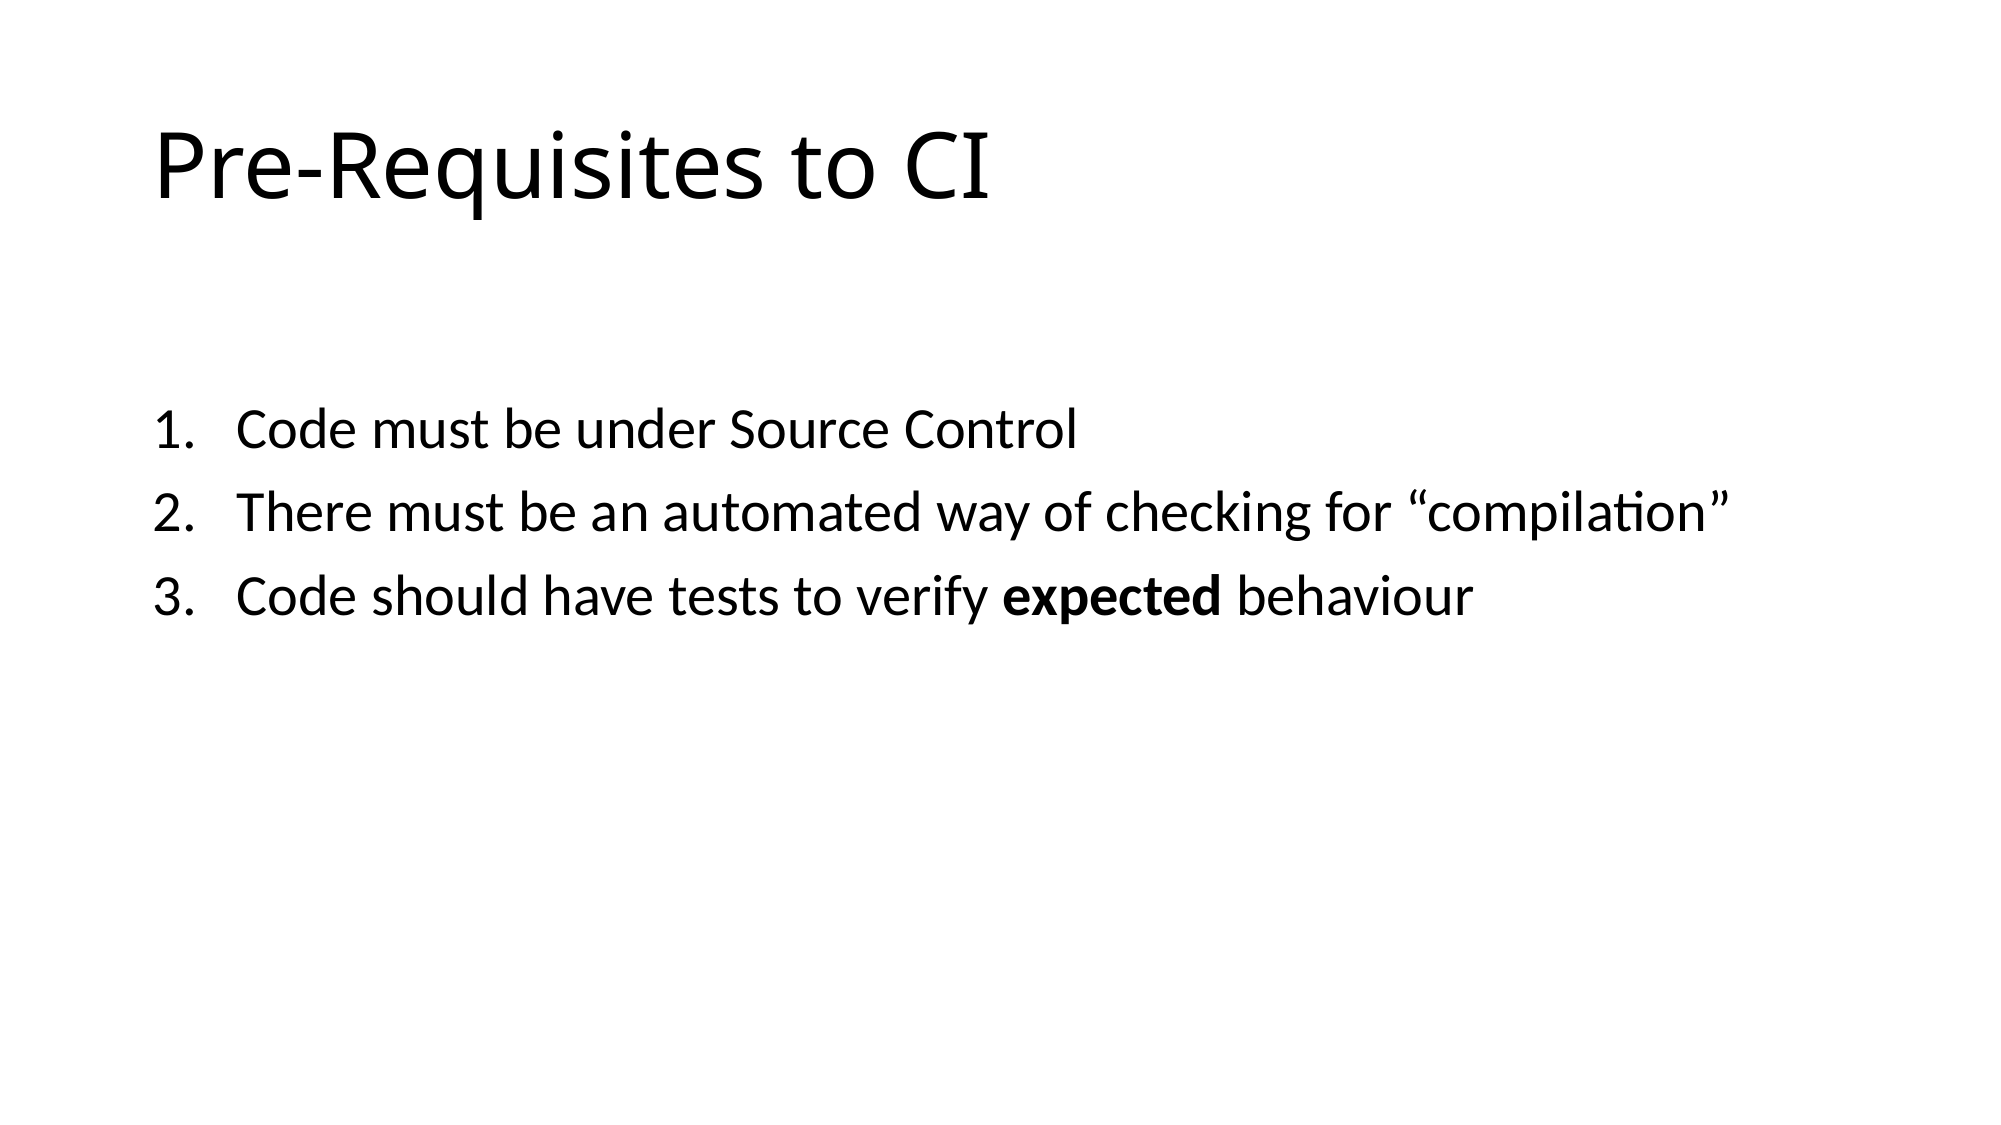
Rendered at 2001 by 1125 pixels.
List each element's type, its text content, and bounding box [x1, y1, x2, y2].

title Pre-Requisites to CI [137, 59, 1863, 278]
list Code must be under Source Control There must be an automated way of checking for “compilation” Code should have tests to verify expected behaviour [137, 299, 1863, 1014]
